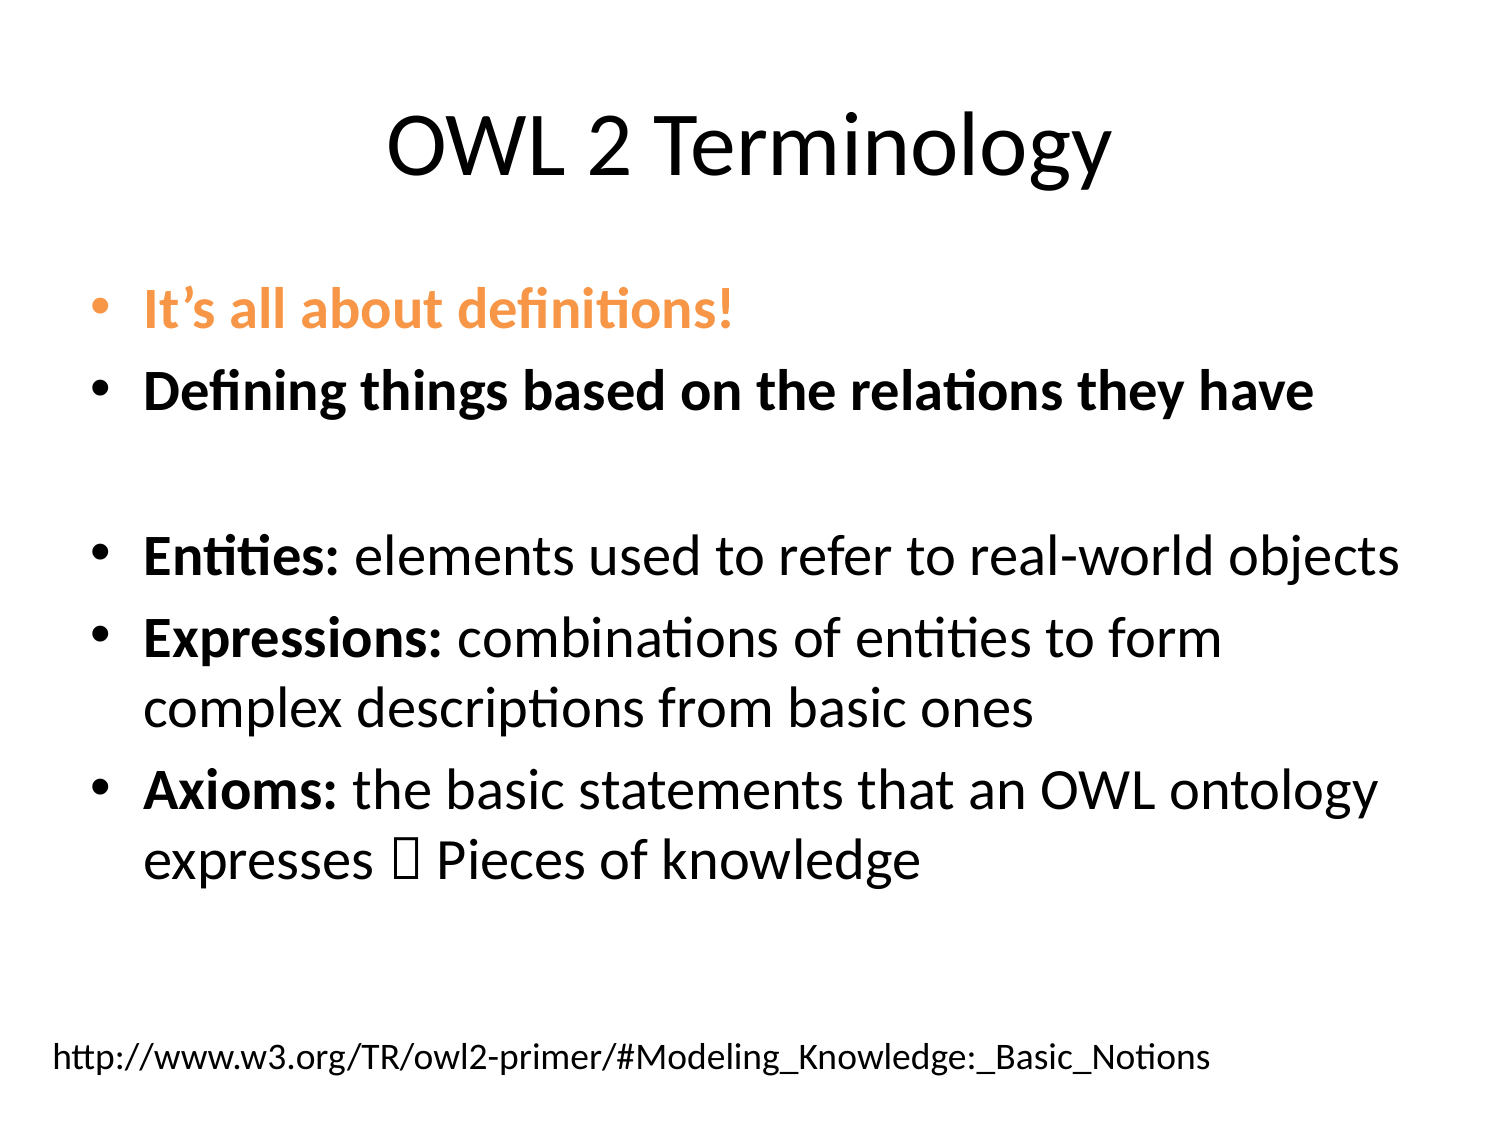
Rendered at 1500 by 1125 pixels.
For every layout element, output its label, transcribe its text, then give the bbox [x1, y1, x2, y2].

text_box http://www.w3.org/TR/owl2-primer/#Modeling_Knowledge:_Basic_Notions [37, 1024, 1263, 1085]
title OWL 2 Terminology [75, 45, 1425, 233]
list It’s all about definitions! Defining things based on the relations they have Entities: elements used to refer to real-world objects Expressions: combinations of entities to form complex descriptions from basic ones Axioms: the basic statements that an OWL ontology expresses  Pieces of knowledge [75, 262, 1425, 913]
